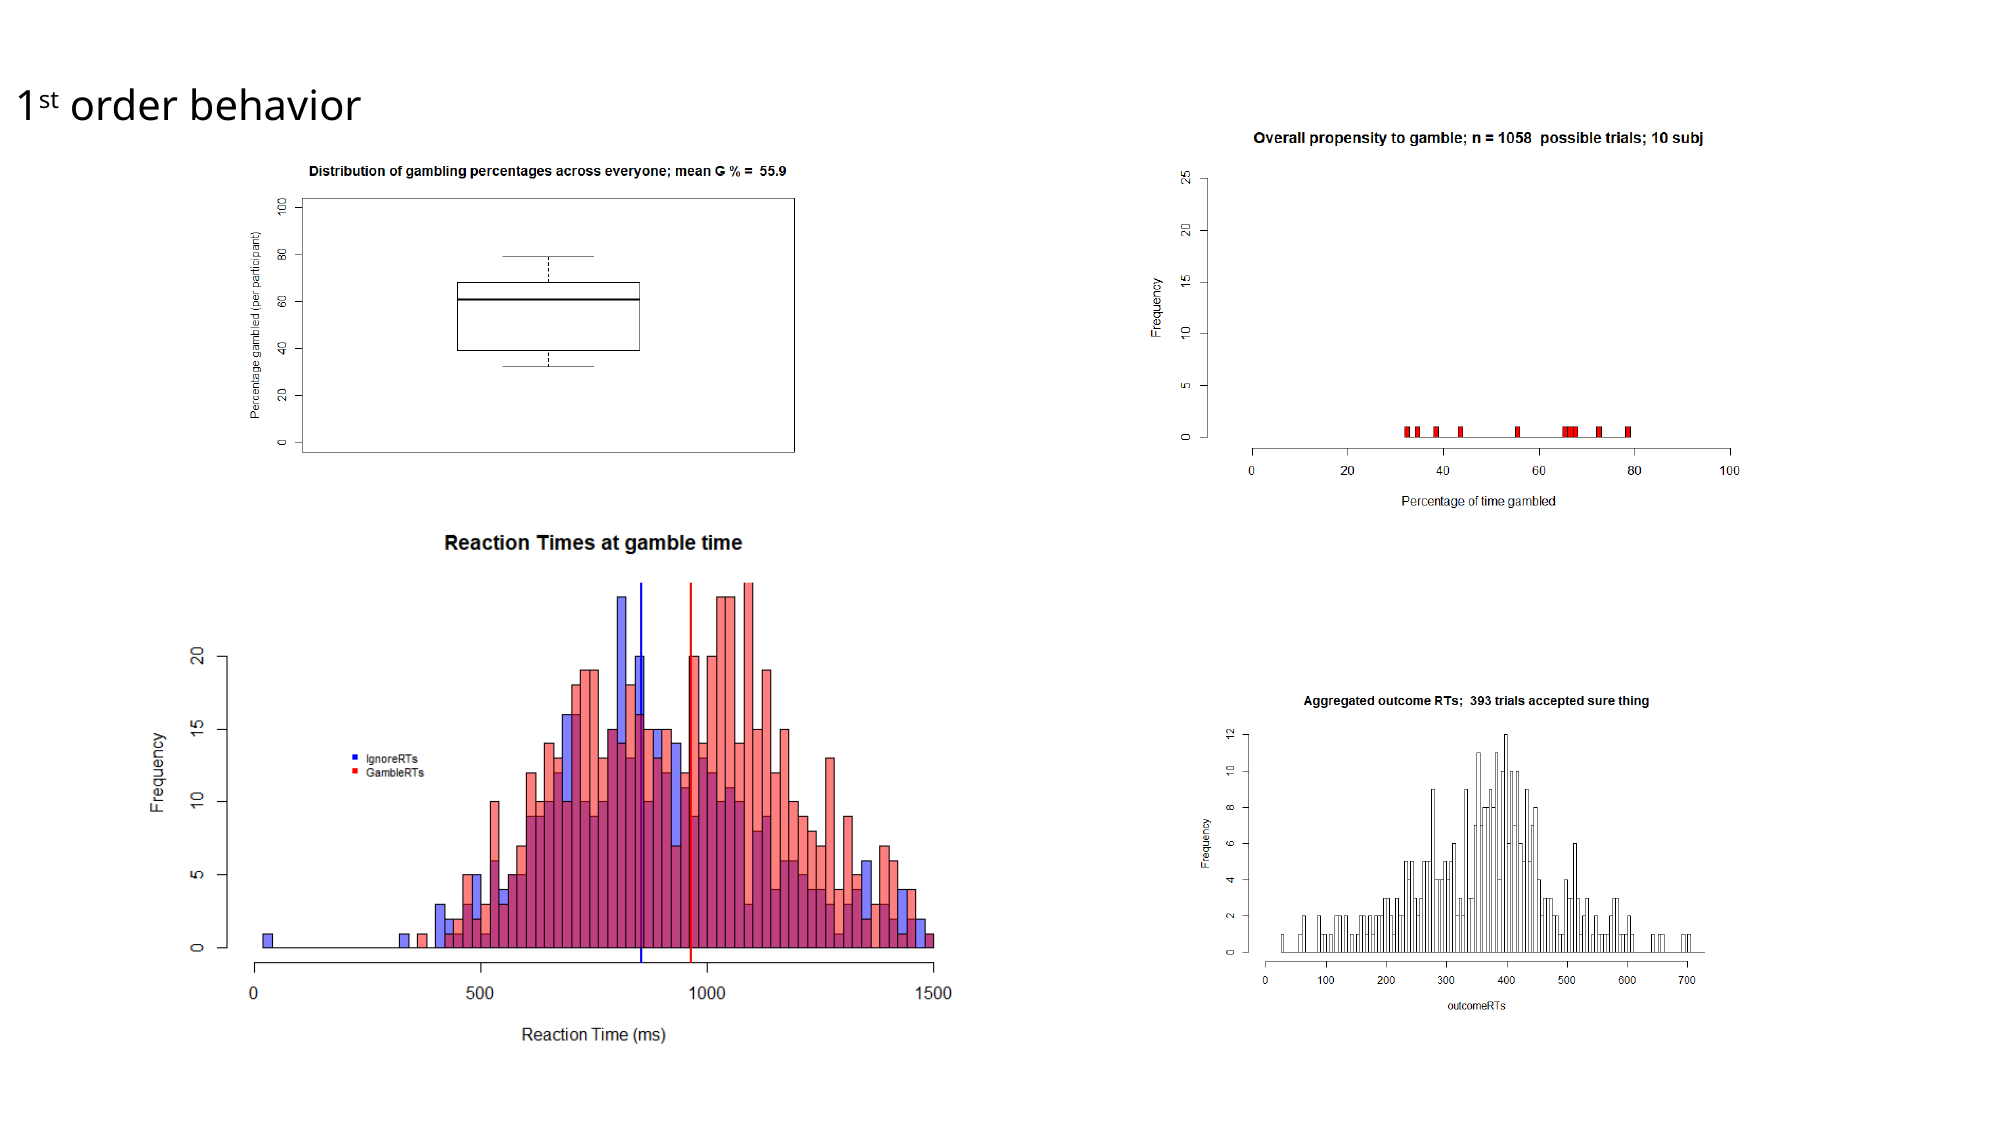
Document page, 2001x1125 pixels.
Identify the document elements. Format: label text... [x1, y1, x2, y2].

title 1st order behavior [0, 0, 698, 214]
picture [144, 142, 1004, 1066]
picture [1197, 674, 1731, 1025]
picture [1146, 106, 1782, 525]
